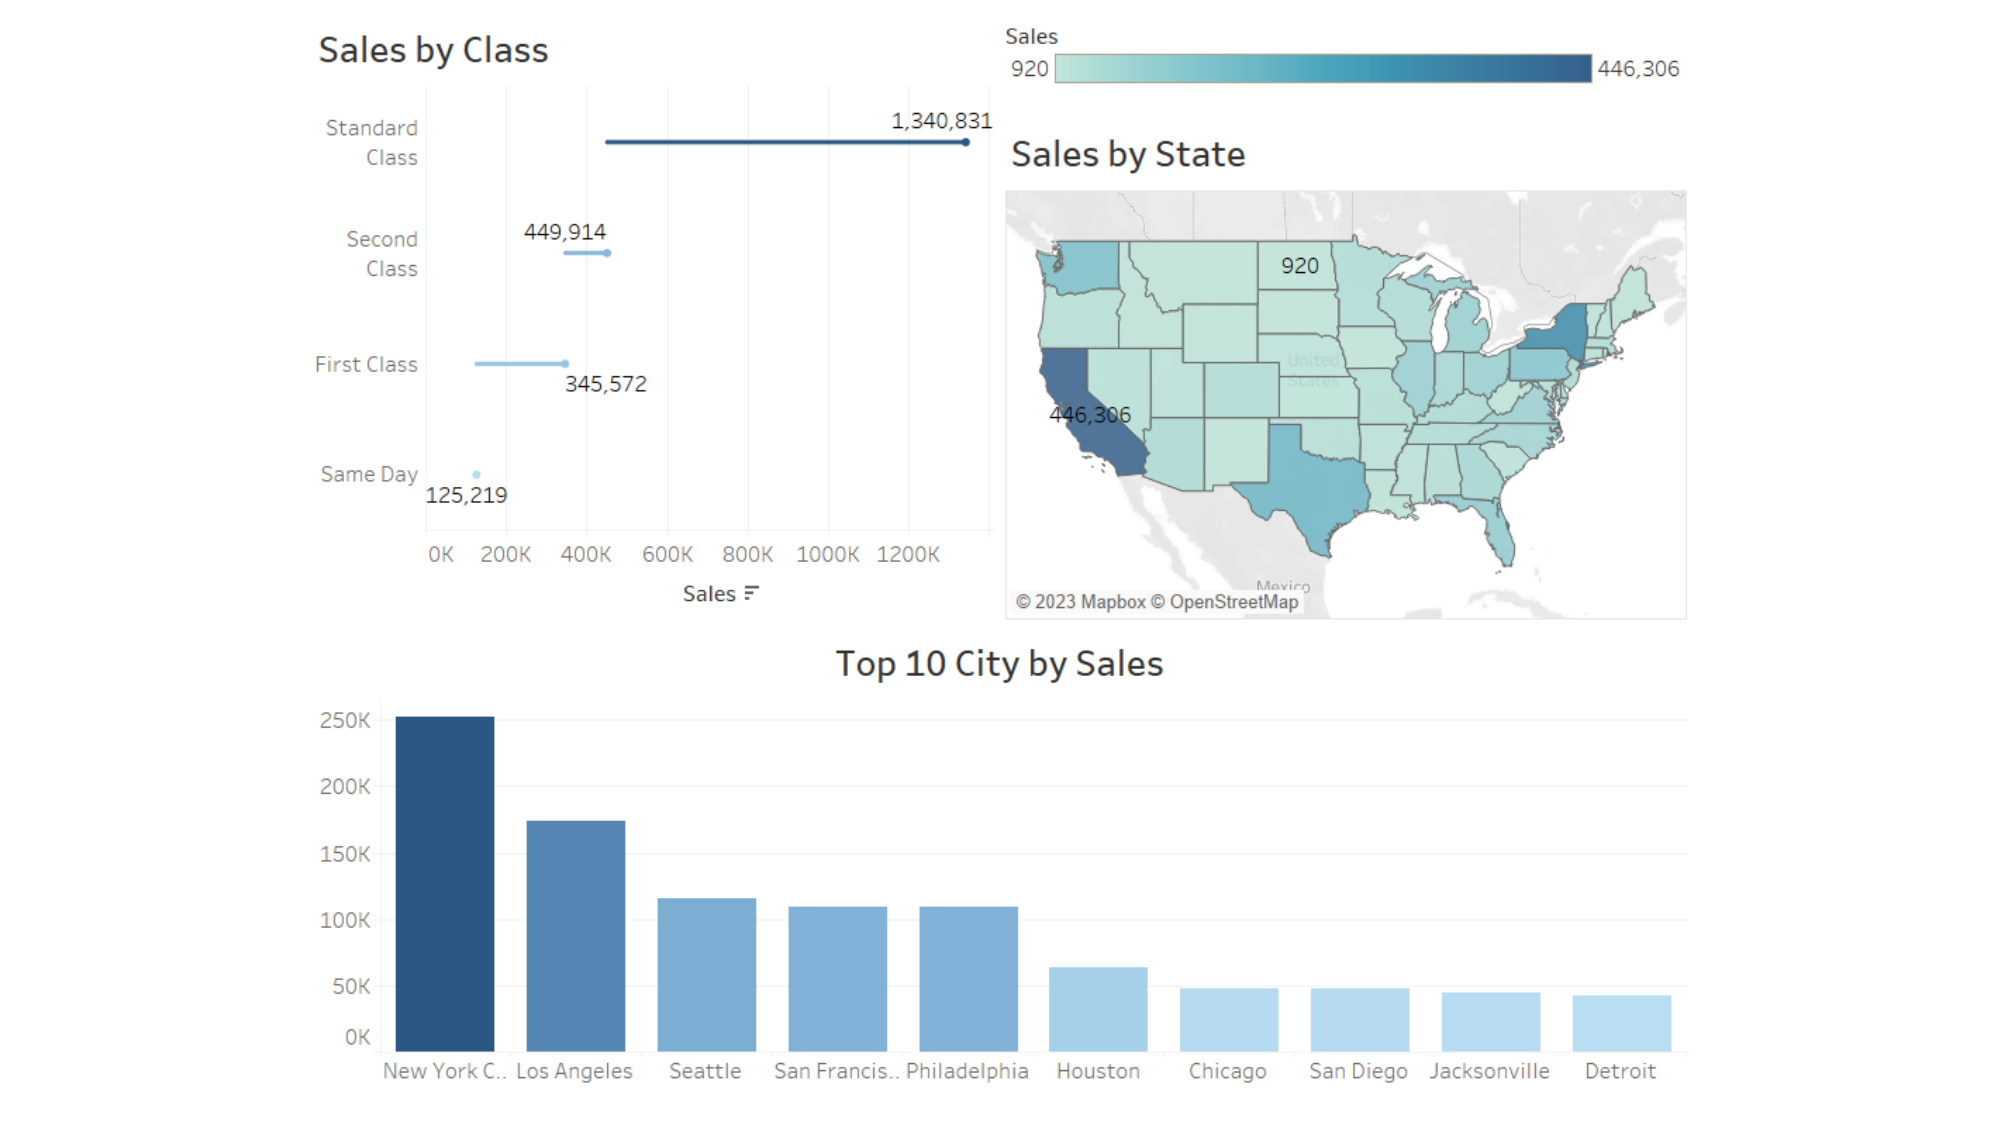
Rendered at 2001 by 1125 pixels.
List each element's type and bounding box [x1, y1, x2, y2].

picture [296, 0, 1704, 1125]
